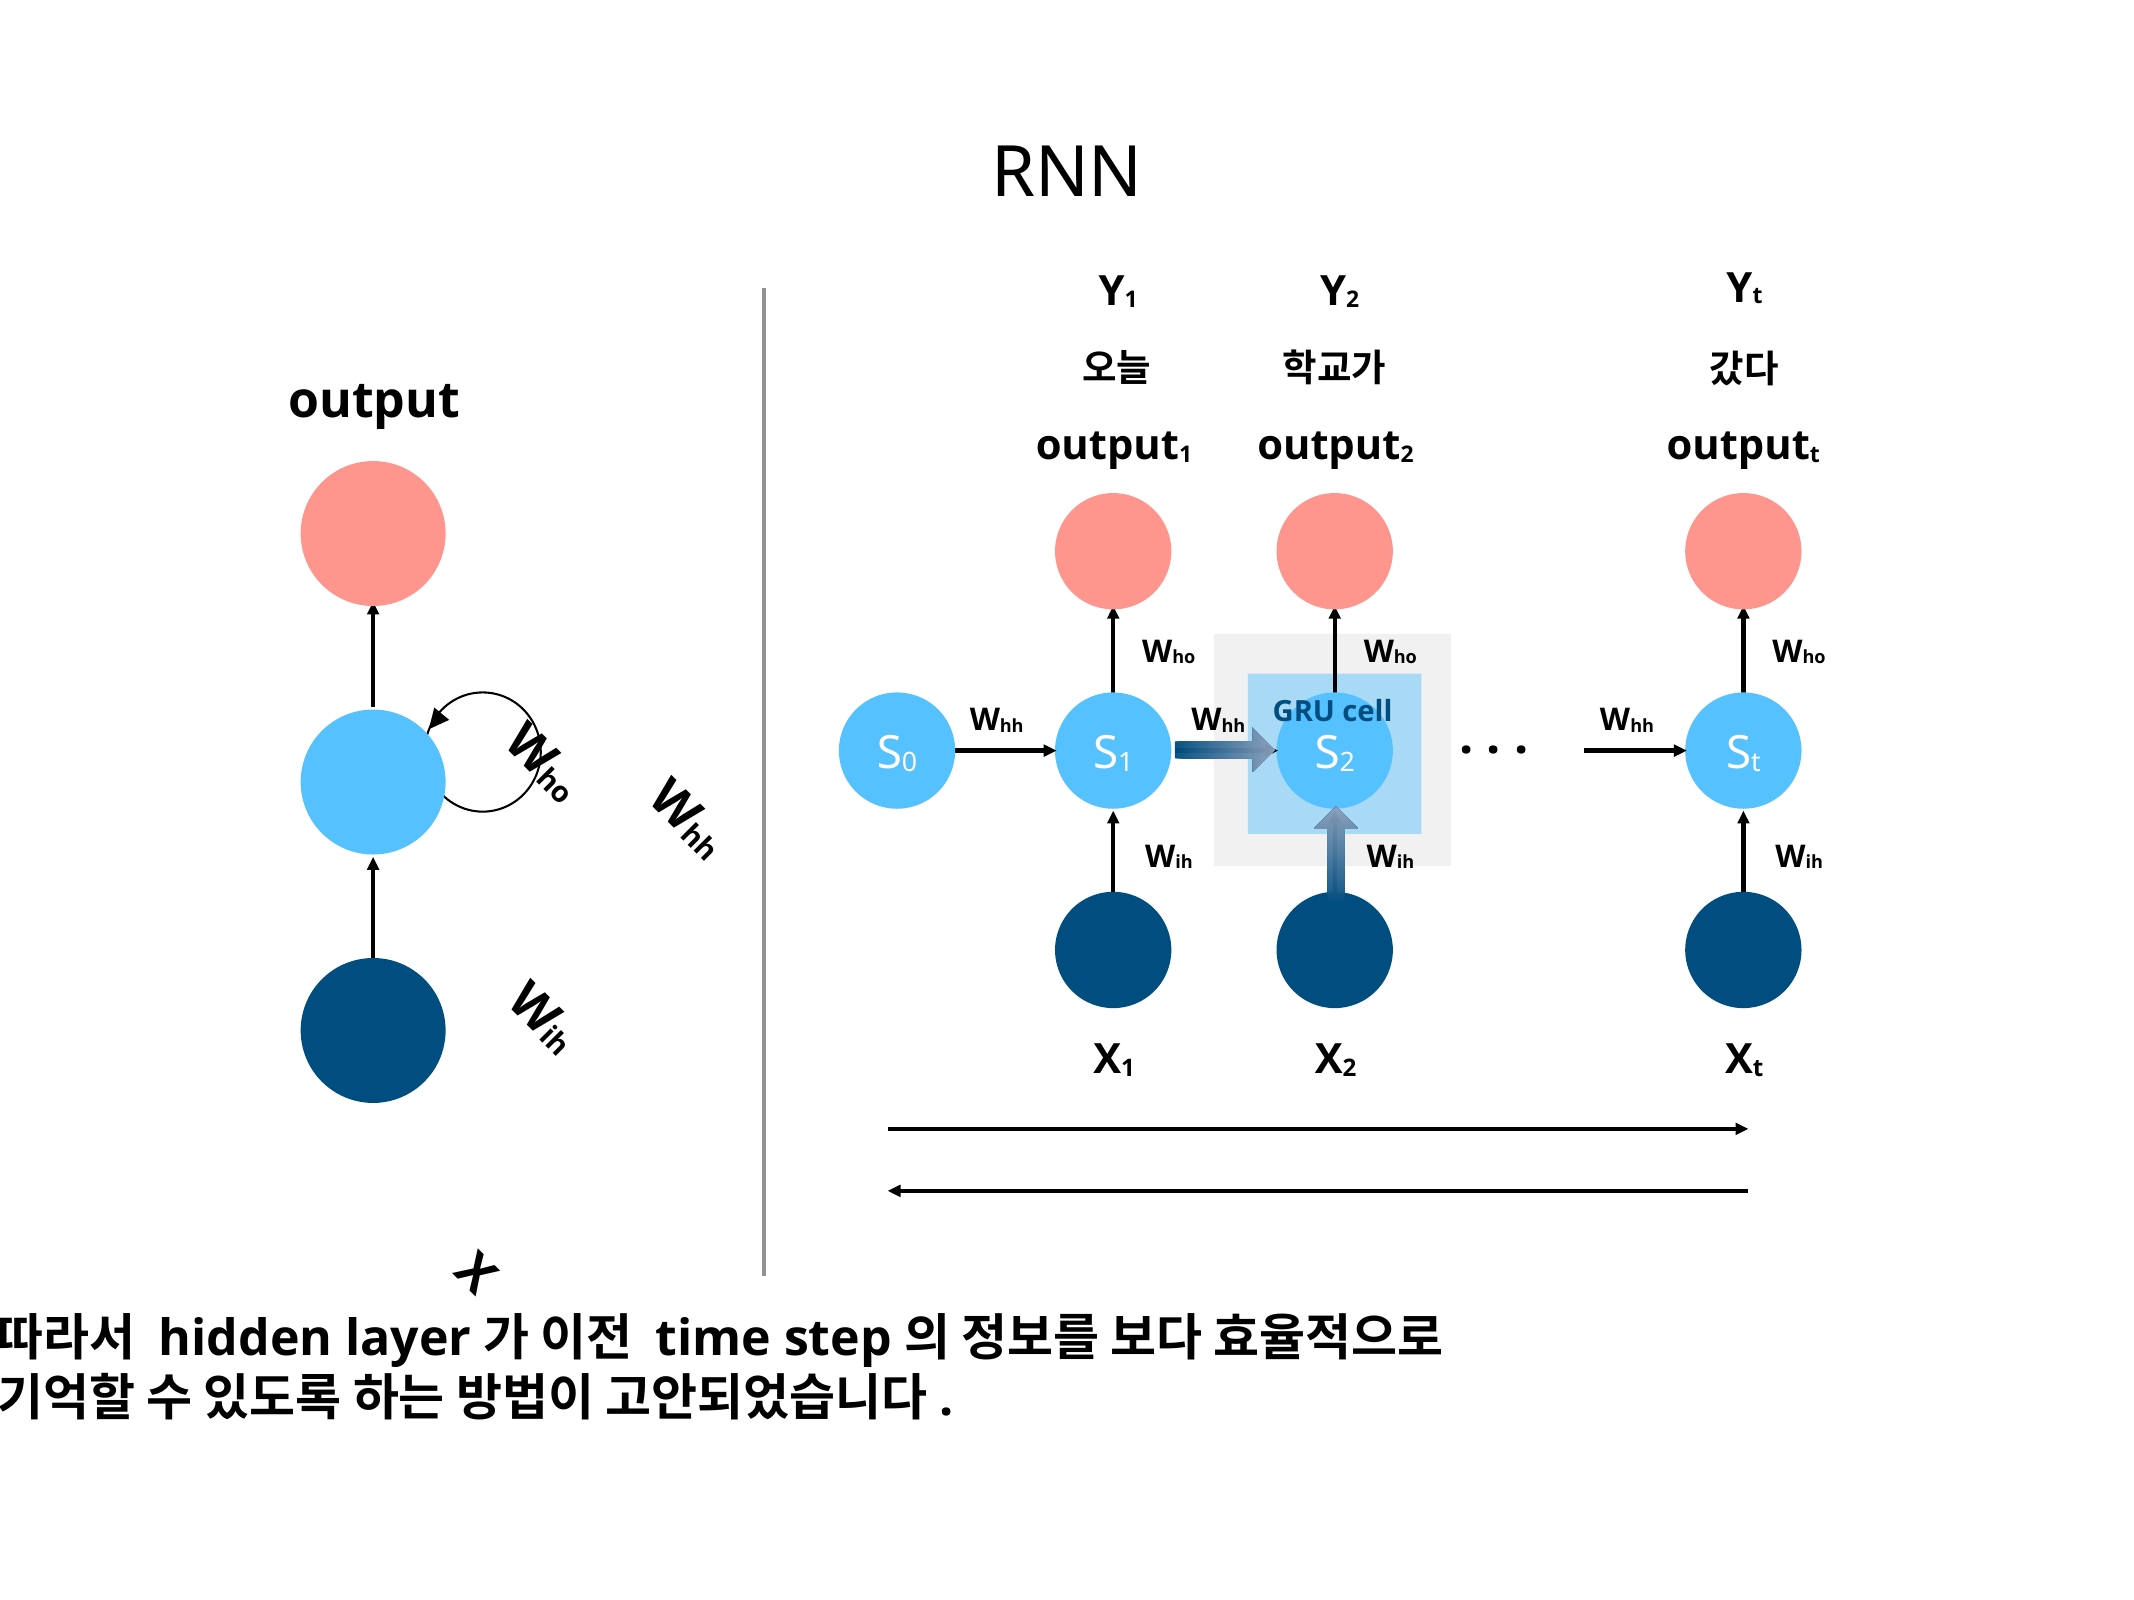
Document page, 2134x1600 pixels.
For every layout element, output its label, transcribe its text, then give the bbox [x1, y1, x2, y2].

text_box [887, 1184, 1748, 1198]
text_box Yt [1717, 251, 1771, 319]
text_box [838, 410, 1174, 1090]
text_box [1434, 410, 1838, 1090]
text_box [1174, 410, 1434, 1090]
text_box Y2 [1311, 255, 1368, 323]
text_box 학교가 [1274, 336, 1395, 398]
text_box Y1 [1090, 255, 1147, 323]
text_box output [280, 358, 469, 436]
text_box 따라서 hidden layer가 이전 time step의 정보를 보다 효율적으로 기억할 수 있도록 하는 방법이 고안되었습니다. [0, 1297, 1464, 1435]
list RNN [645, 117, 1489, 219]
text_box 오늘 [1073, 336, 1160, 398]
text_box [1583, 492, 1842, 1090]
text_box 갔다 [1701, 336, 1788, 399]
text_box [300, 460, 796, 1376]
text_box [887, 1122, 1749, 1136]
